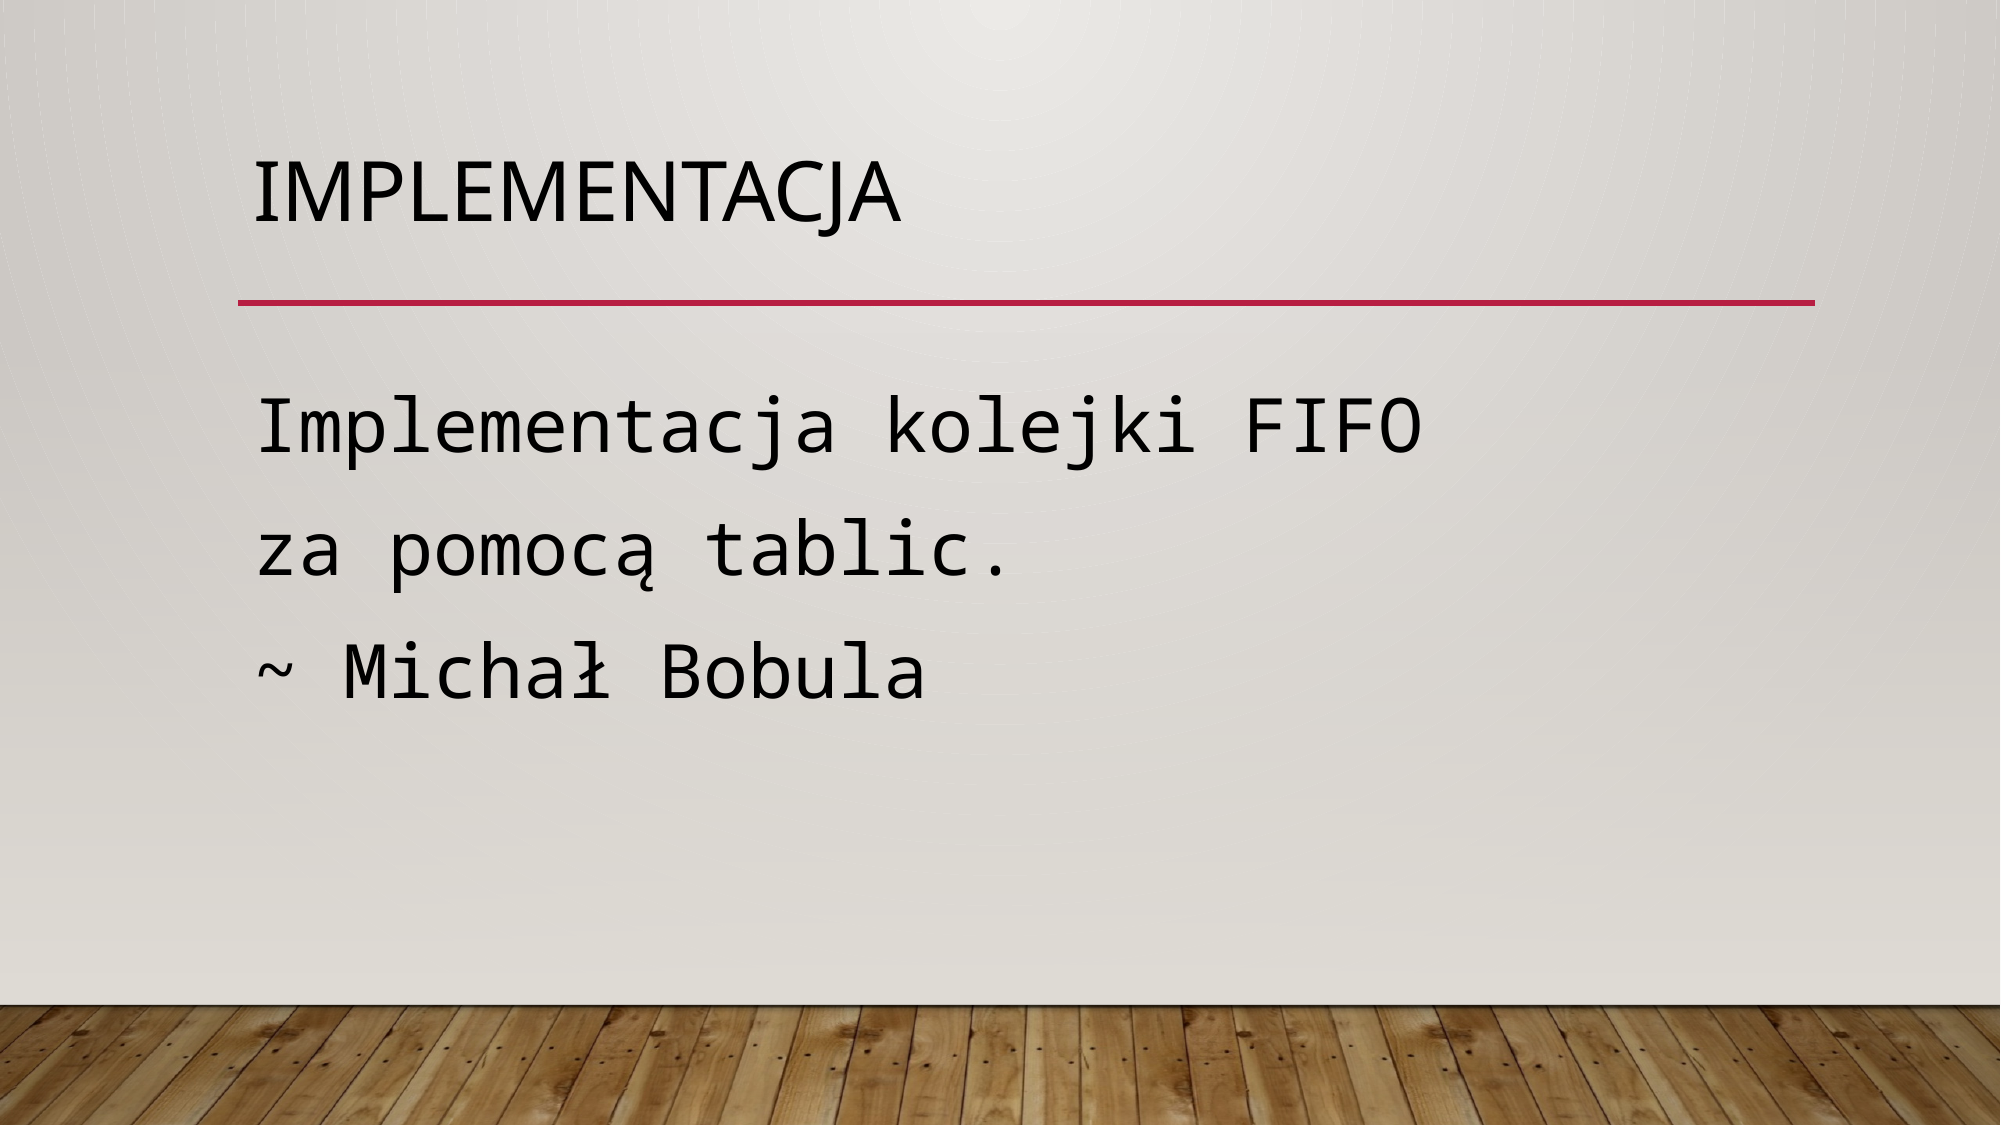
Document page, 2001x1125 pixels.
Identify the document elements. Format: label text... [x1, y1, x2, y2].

title Implementacja [238, 131, 1814, 305]
list Implementacja kolejki FIFO za pomocą tablic. ~ Michał Bobula [238, 344, 1814, 905]
picture [0, 1005, 2000, 1125]
